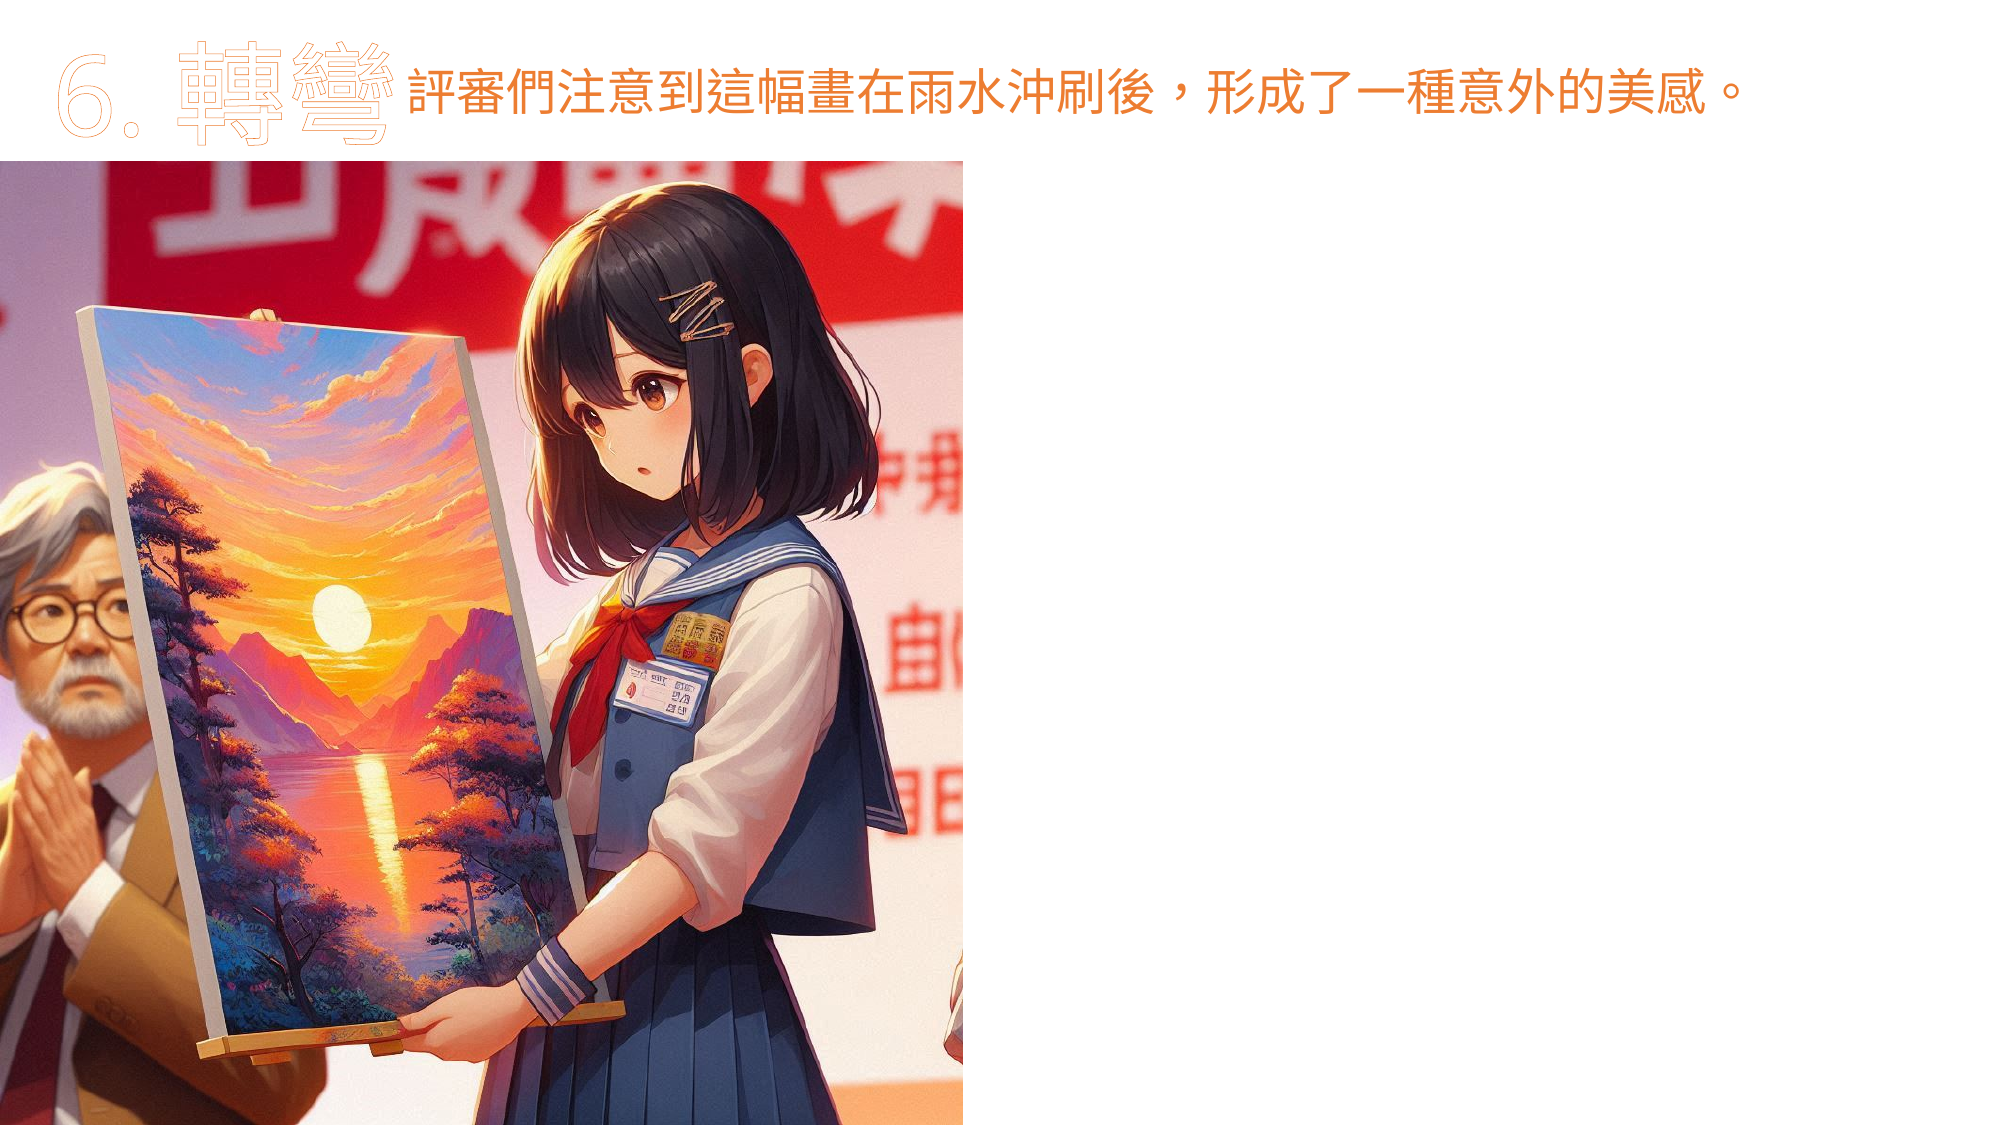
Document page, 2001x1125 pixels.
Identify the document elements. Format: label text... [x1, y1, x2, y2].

text_box 6.轉彎 [37, 0, 733, 161]
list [0, 161, 963, 1125]
text_box 評審們注意到這幅畫在雨水沖刷後，形成了一種意外的美感。 [733, 59, 1963, 162]
